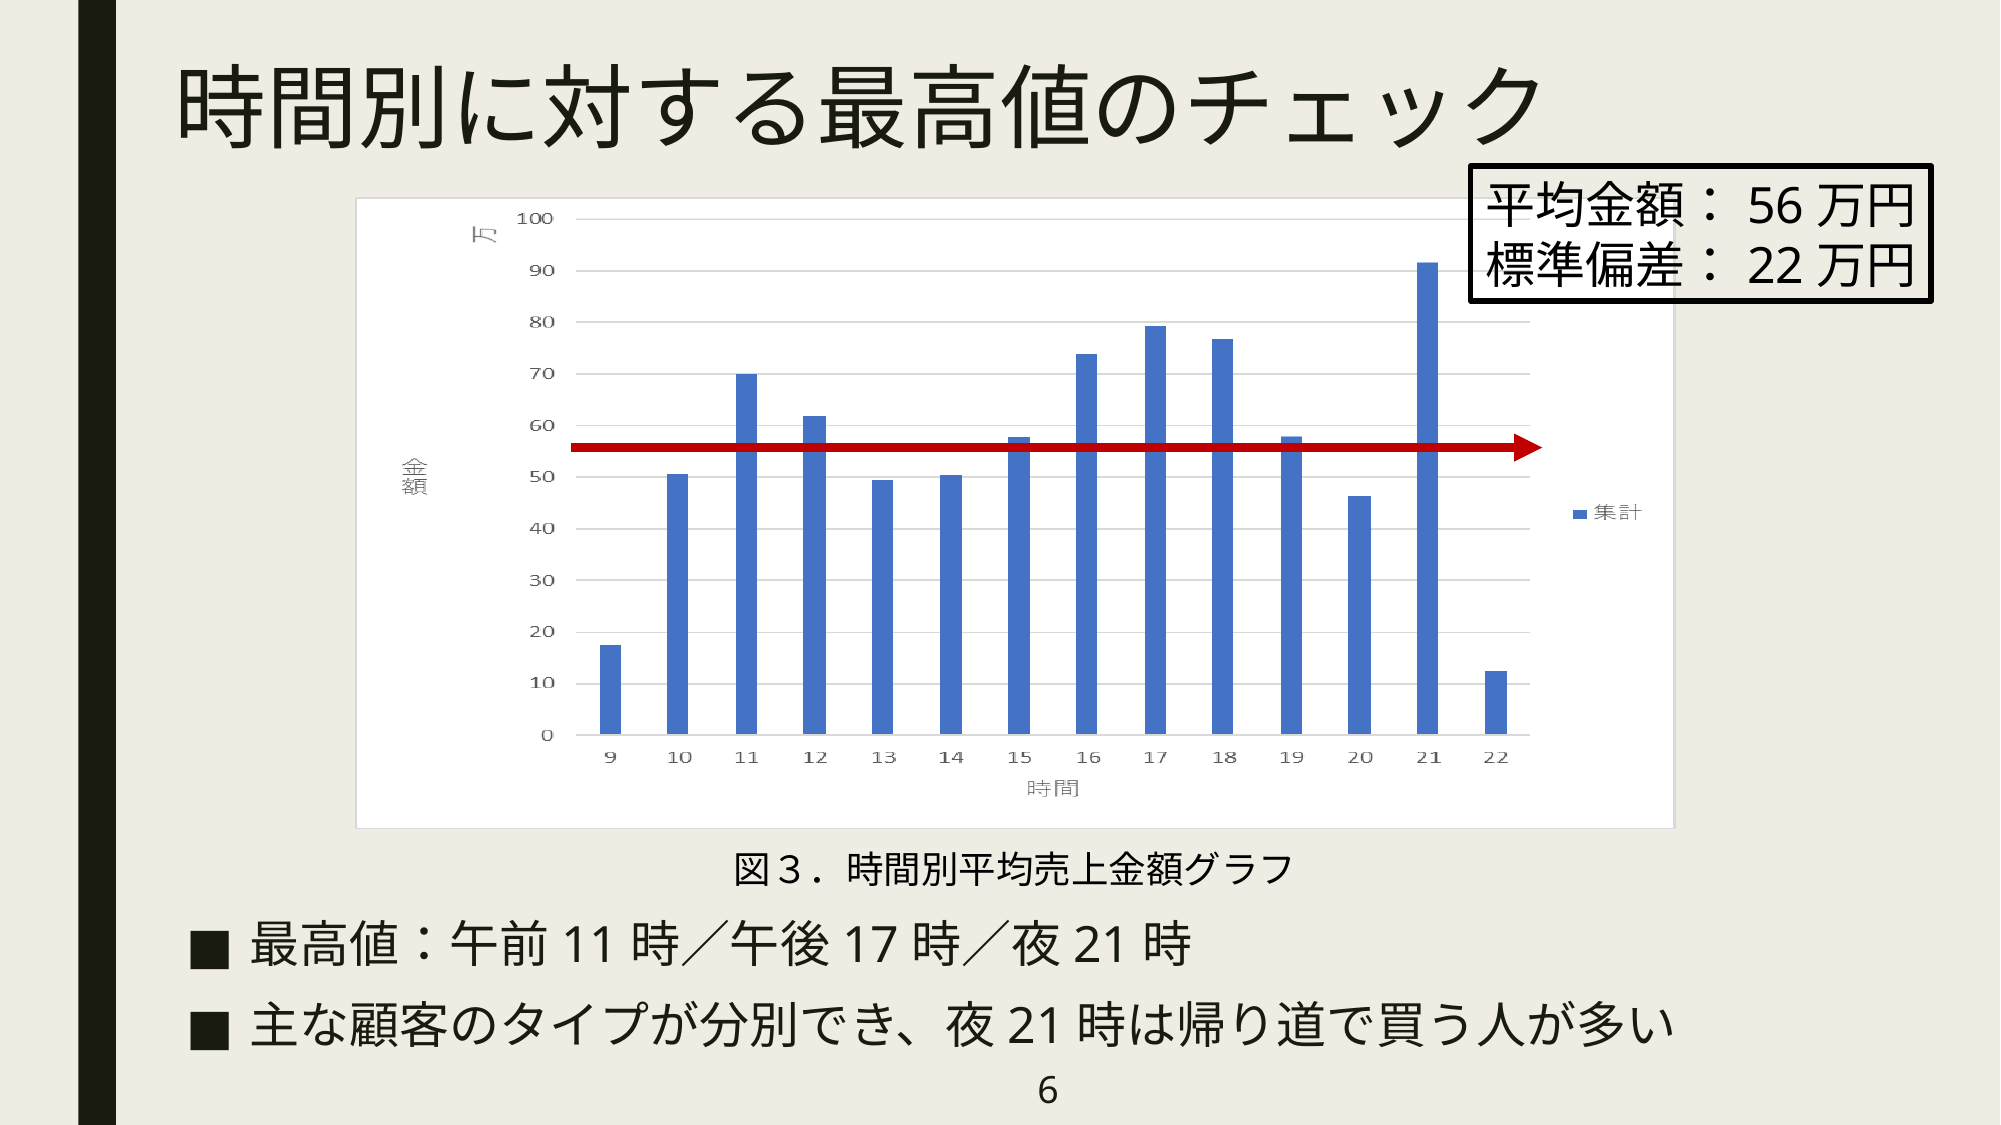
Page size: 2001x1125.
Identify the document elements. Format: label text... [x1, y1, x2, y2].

picture [355, 197, 1676, 829]
text_box 図３．時間別平均売上金額グラフ [719, 838, 1312, 899]
slide_number 6 [917, 1058, 1179, 1125]
text_box 平均金額：56万円 標準偏差：22万円 [1468, 163, 1934, 304]
list 最高値：午前11時／午後17時／夜21時 主な顧客のタイプが分別でき、夜21時は帰り道で買う人が多い [171, 909, 1897, 1092]
title 時間別に対する最高値のチェック [159, 55, 1735, 180]
